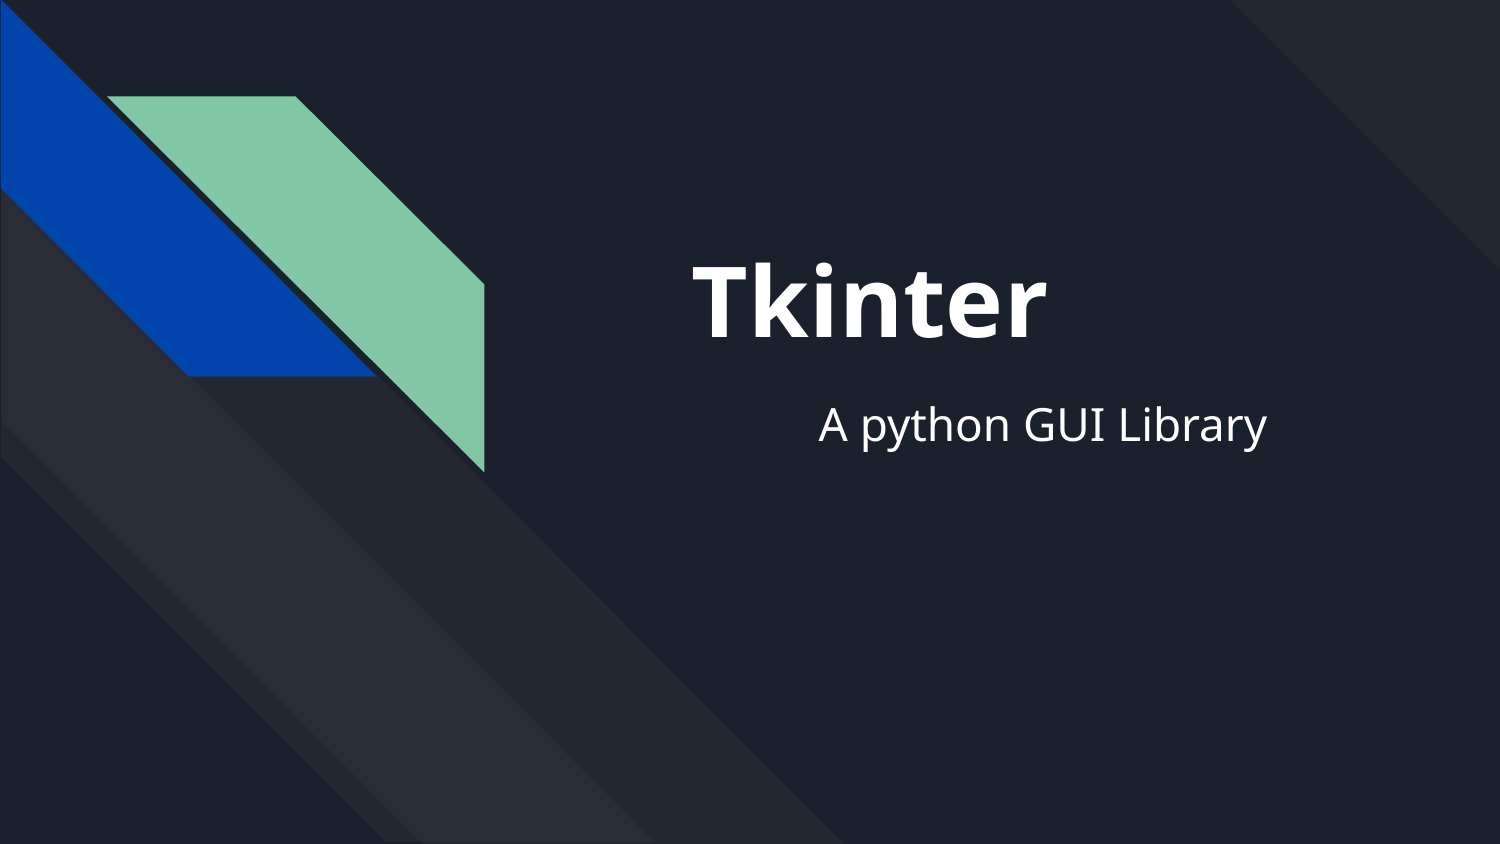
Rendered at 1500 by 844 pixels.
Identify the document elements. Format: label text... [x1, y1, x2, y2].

subtitle A python GUI Library [803, 380, 1374, 464]
title Tkinter [676, 224, 1500, 484]
